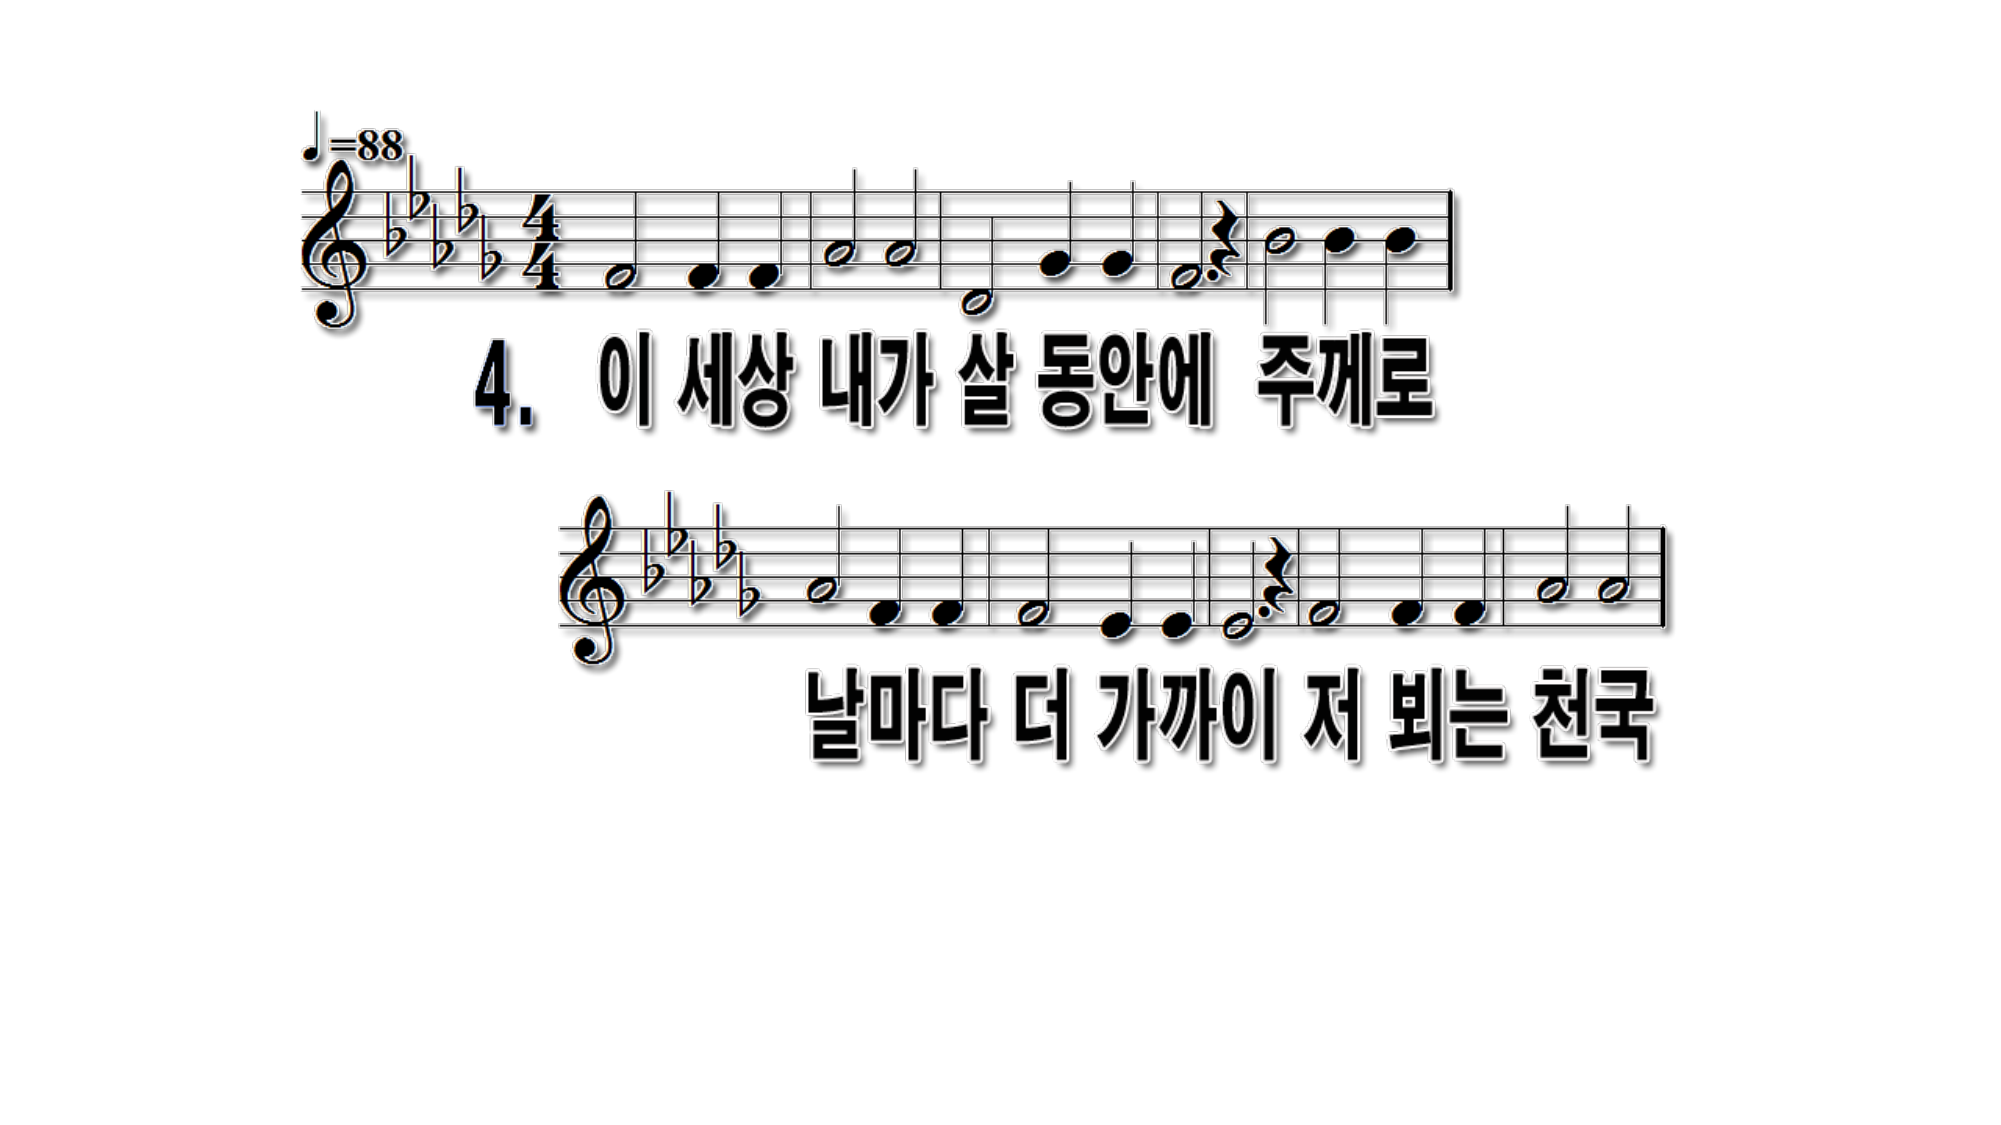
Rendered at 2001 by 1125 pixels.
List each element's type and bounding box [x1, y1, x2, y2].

picture [249, 0, 1750, 835]
